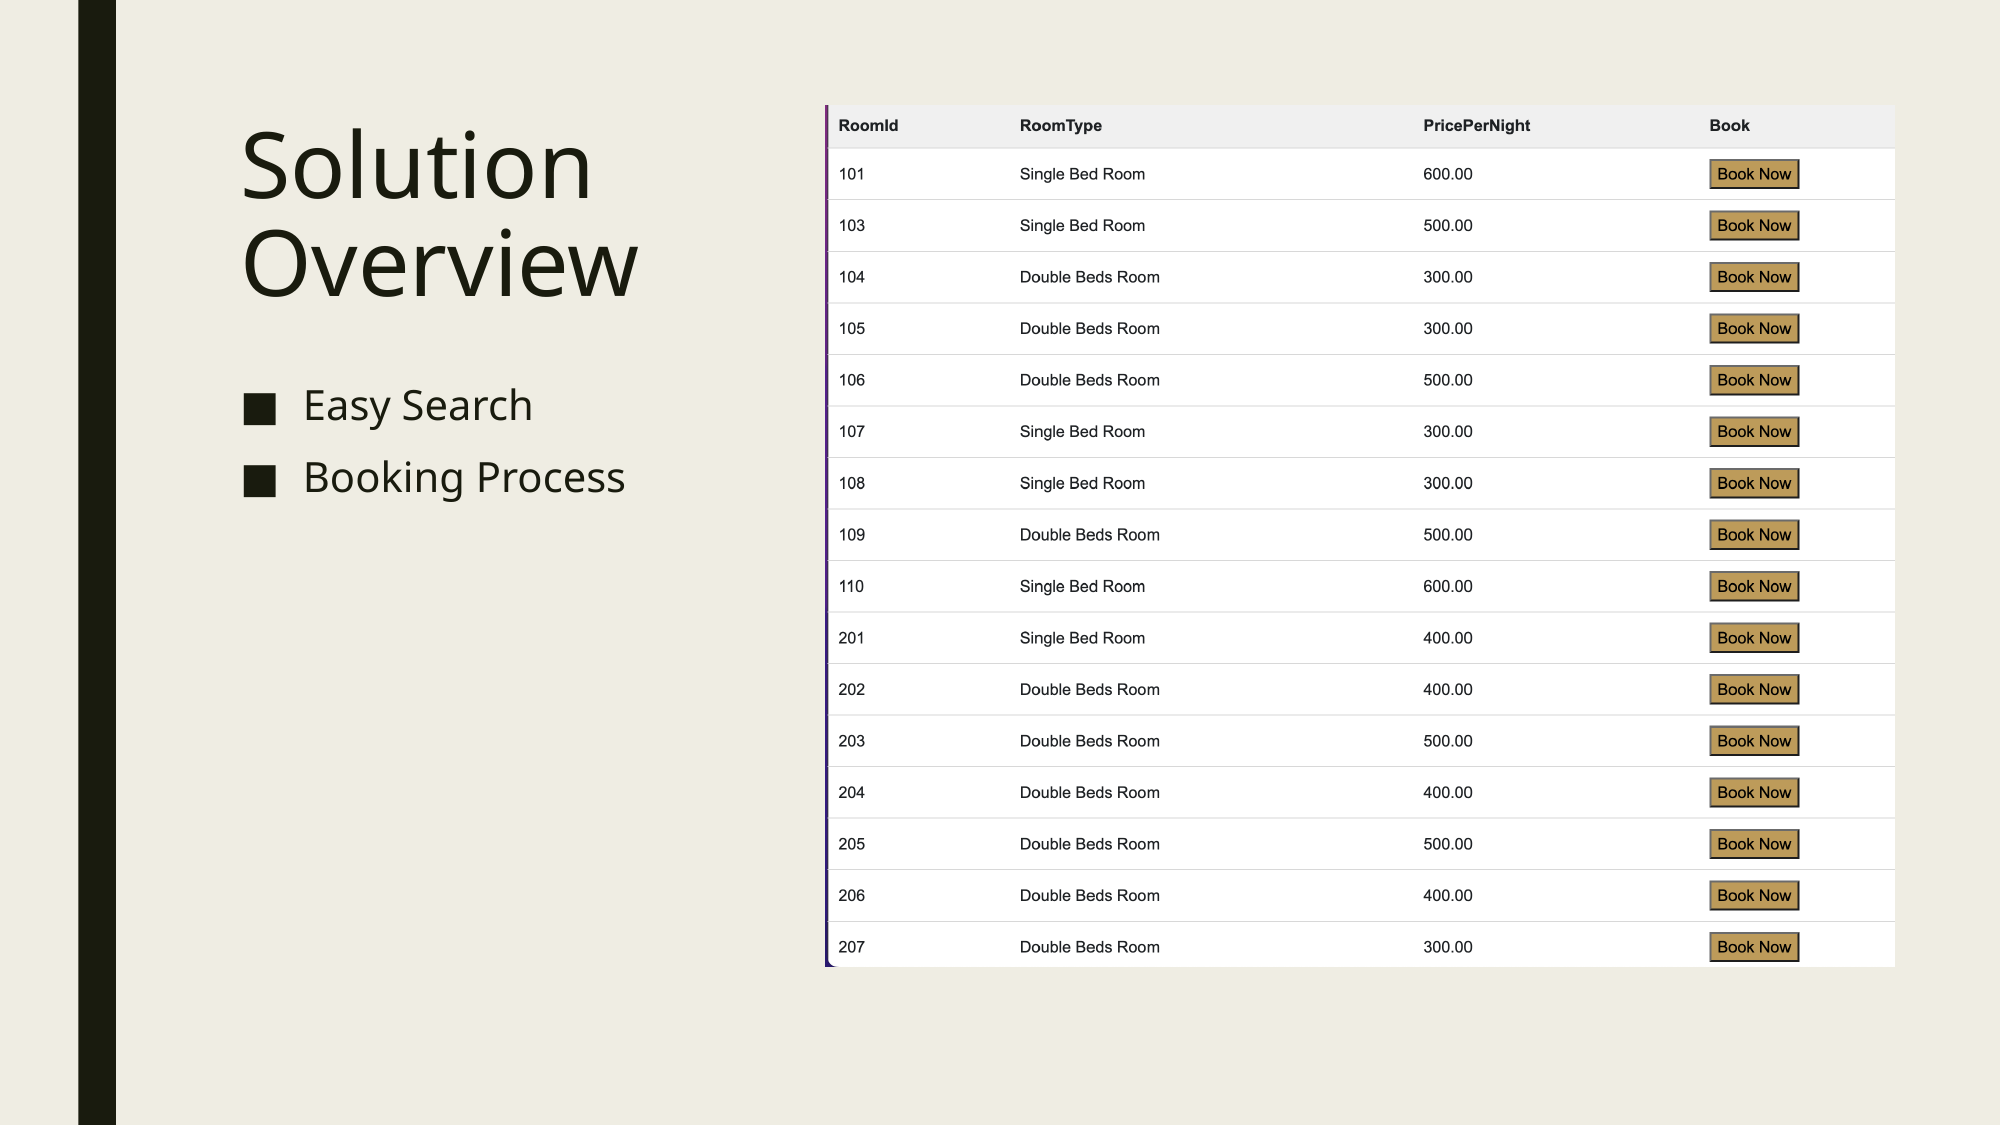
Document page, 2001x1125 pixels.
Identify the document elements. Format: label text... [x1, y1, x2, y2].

title Solution Overview [225, 112, 764, 357]
picture [825, 105, 1895, 967]
list Easy Search Booking Process [225, 375, 764, 963]
